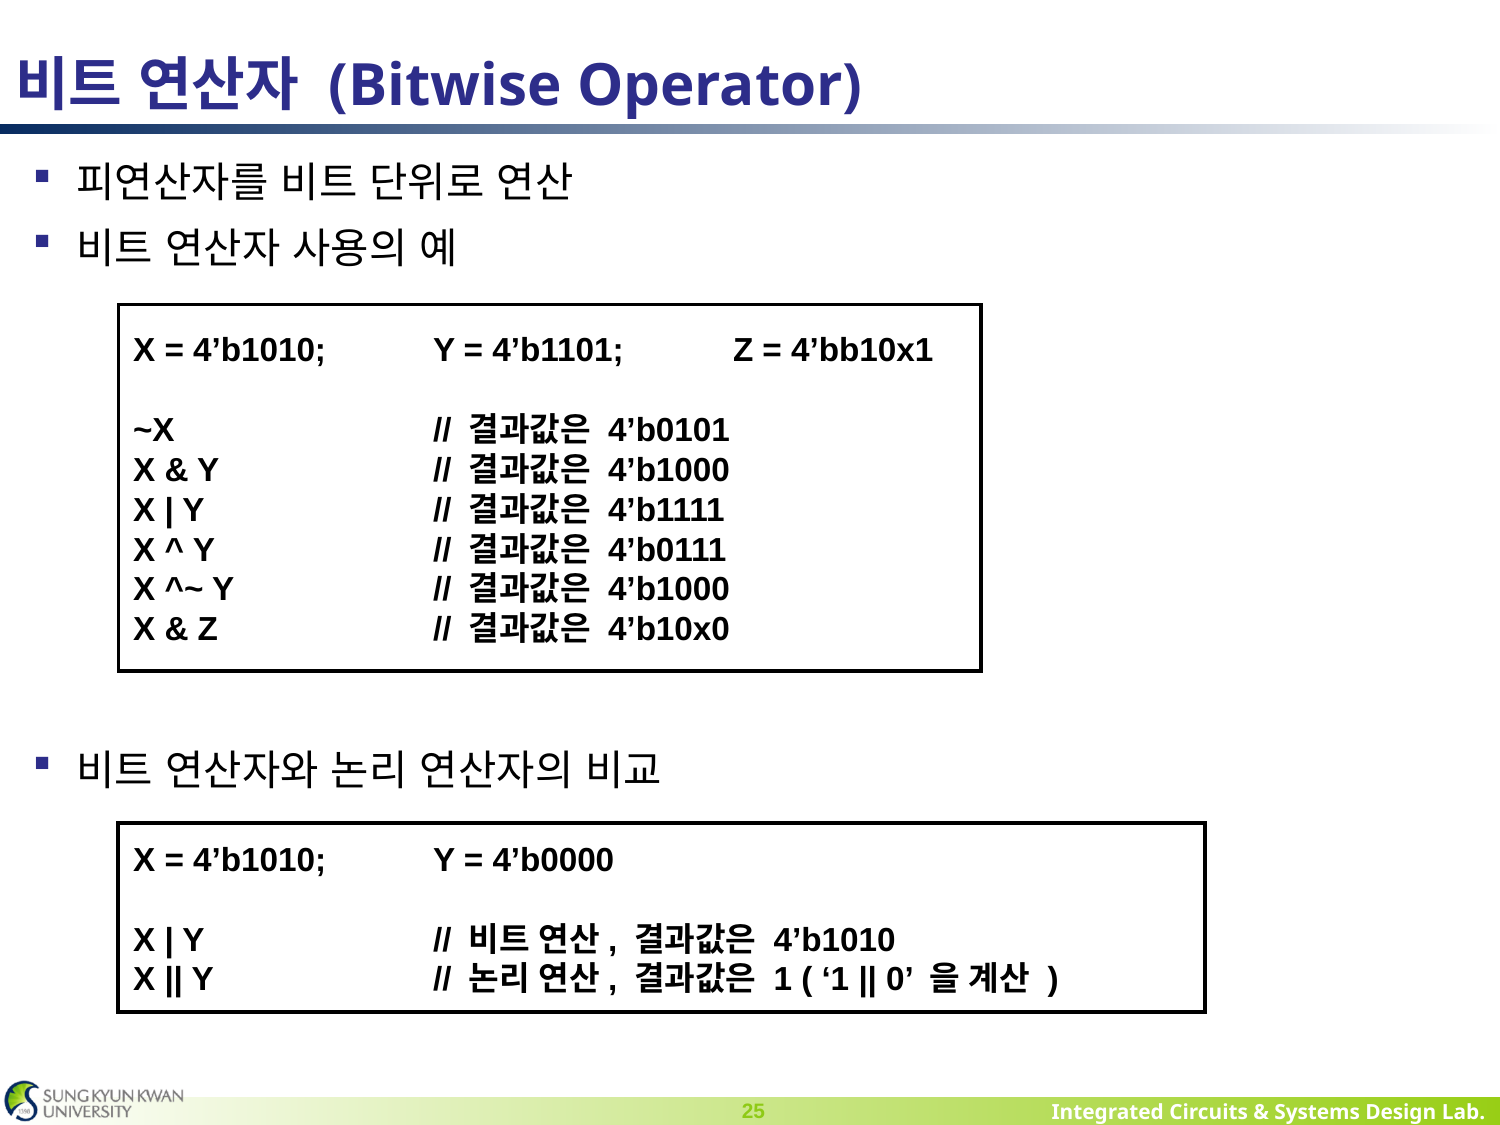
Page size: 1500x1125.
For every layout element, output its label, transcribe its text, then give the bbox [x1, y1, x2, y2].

title 비트 연산자 (Bitwise Operator) [0, 35, 1500, 130]
picture [3, 1080, 184, 1122]
text_box X = 4’b1010; Y = 4’b0000 X | Y // 비트 연산, 결과값은 4’b1010 X || Y // 논리 연산, 결과값은 1 ( ‘1 || 0’ 을 계산 ) [118, 823, 1205, 1013]
list 피연산자를 비트 단위로 연산 비트 연산자 사용의 예 비트 연산자와 논리 연산자의 비교 [17, 141, 1481, 1077]
text_box X = 4’b1010; Y = 4’b1101; Z = 4’bb10x1 ~X // 결과값은 4’b0101 X & Y // 결과값은 4’b1000 X | Y // 결과값은 4’b1111 X ^ Y // 결과값은 4’b0111 X ^~ Y // 결과값은 4’b1000 X & Z // 결과값은 4’b10x0 [118, 304, 981, 671]
